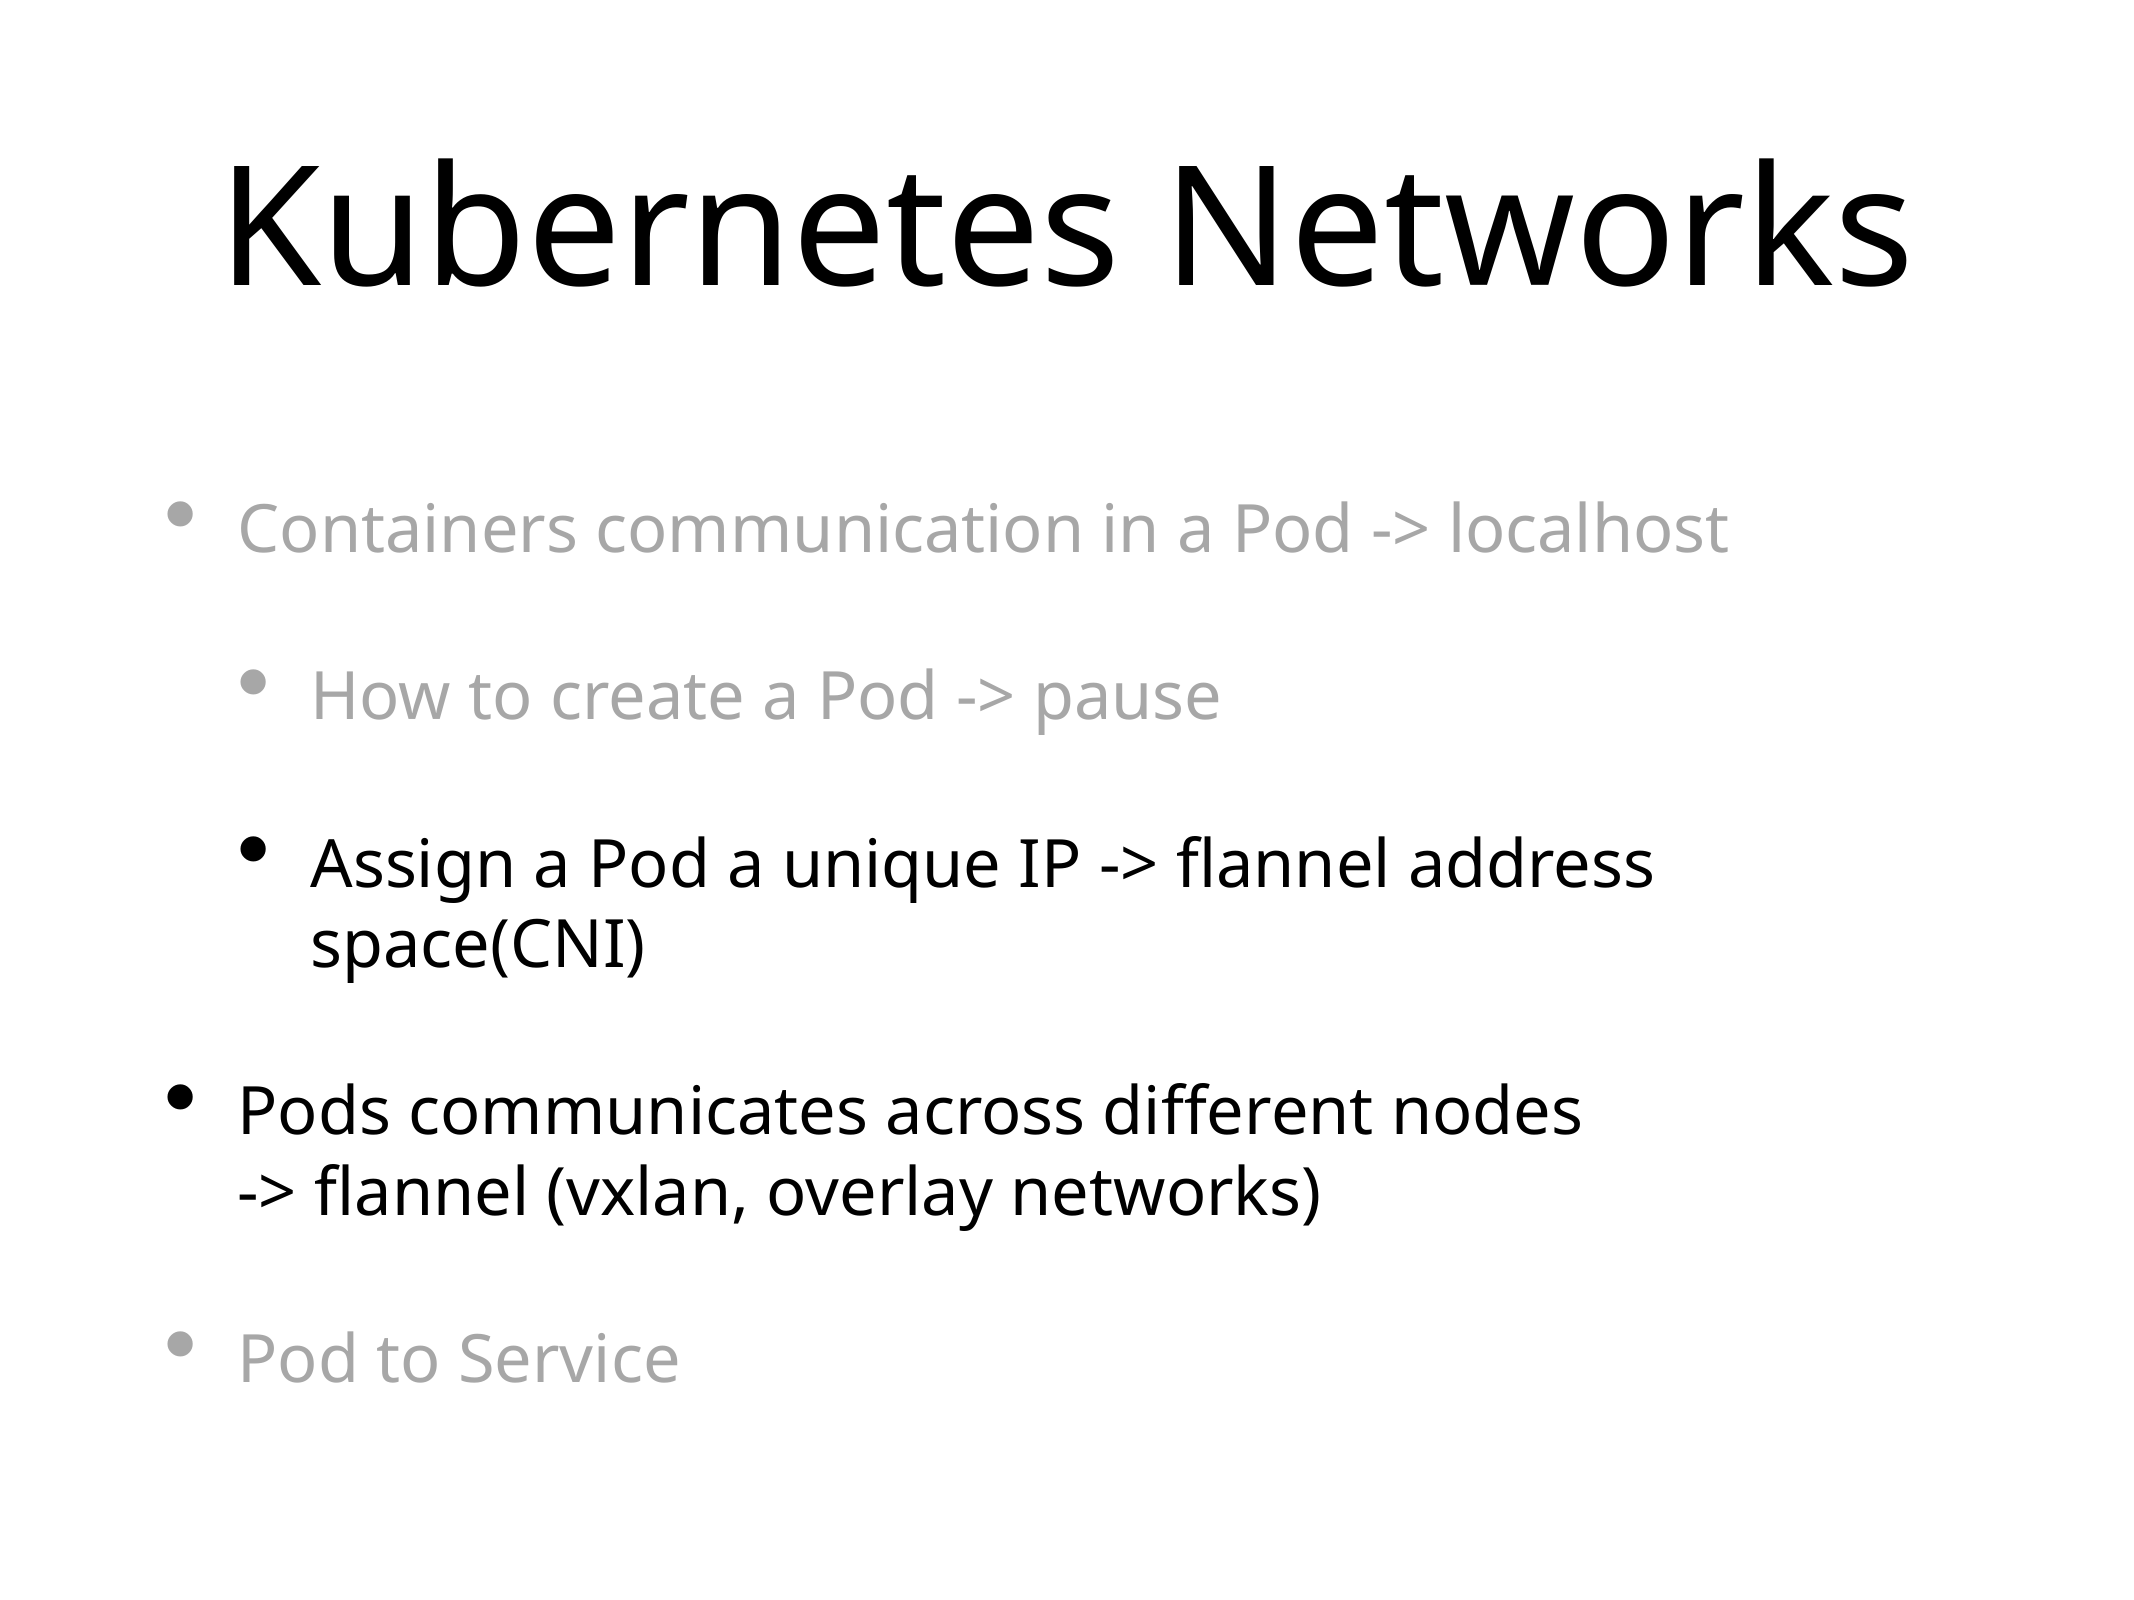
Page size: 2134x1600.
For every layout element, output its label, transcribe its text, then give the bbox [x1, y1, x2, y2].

title Kubernetes Networks [155, 41, 1978, 397]
text_box Containers communication in a Pod -> localhost How to create a Pod -> pause Assign a Pod a unique IP -> flannel address space(CNI) Pods communicates across different nodes -> flannel (vxlan, overlay networks) Pod to Service [156, 425, 1978, 1457]
